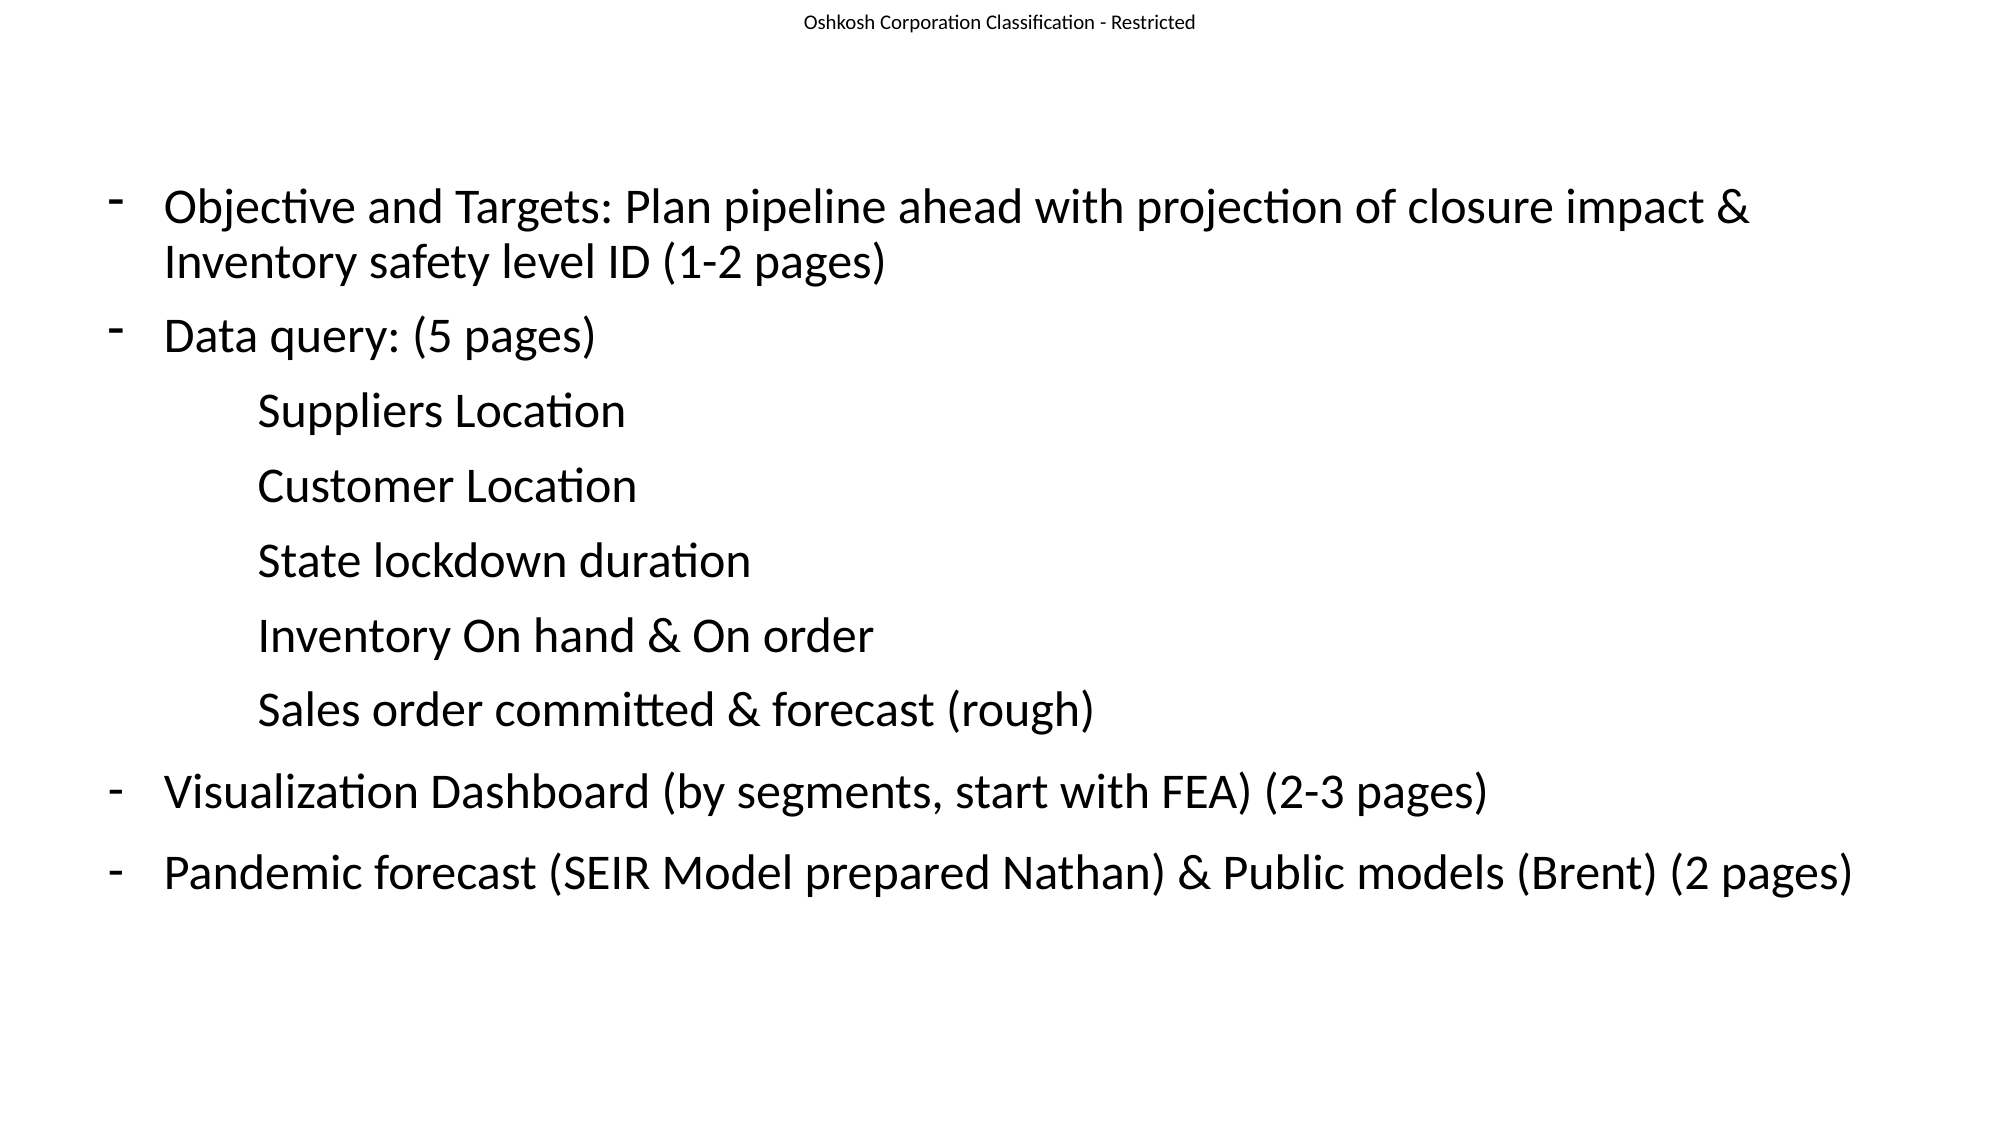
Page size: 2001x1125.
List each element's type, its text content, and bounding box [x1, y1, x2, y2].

subtitle Objective and Targets: Plan pipeline ahead with projection of closure impact & Inventory safety level ID (1-2 pages) Data query: (5 pages) Suppliers Location Customer Location State lockdown duration Inventory On hand & On order Sales order committed & forecast (rough) Visualization Dashboard (by segments, start with FEA) (2-3 pages) Pandemic forecast (SEIR Model prepared Nathan) & Public models (Brent) (2 pages) [92, 173, 1969, 952]
